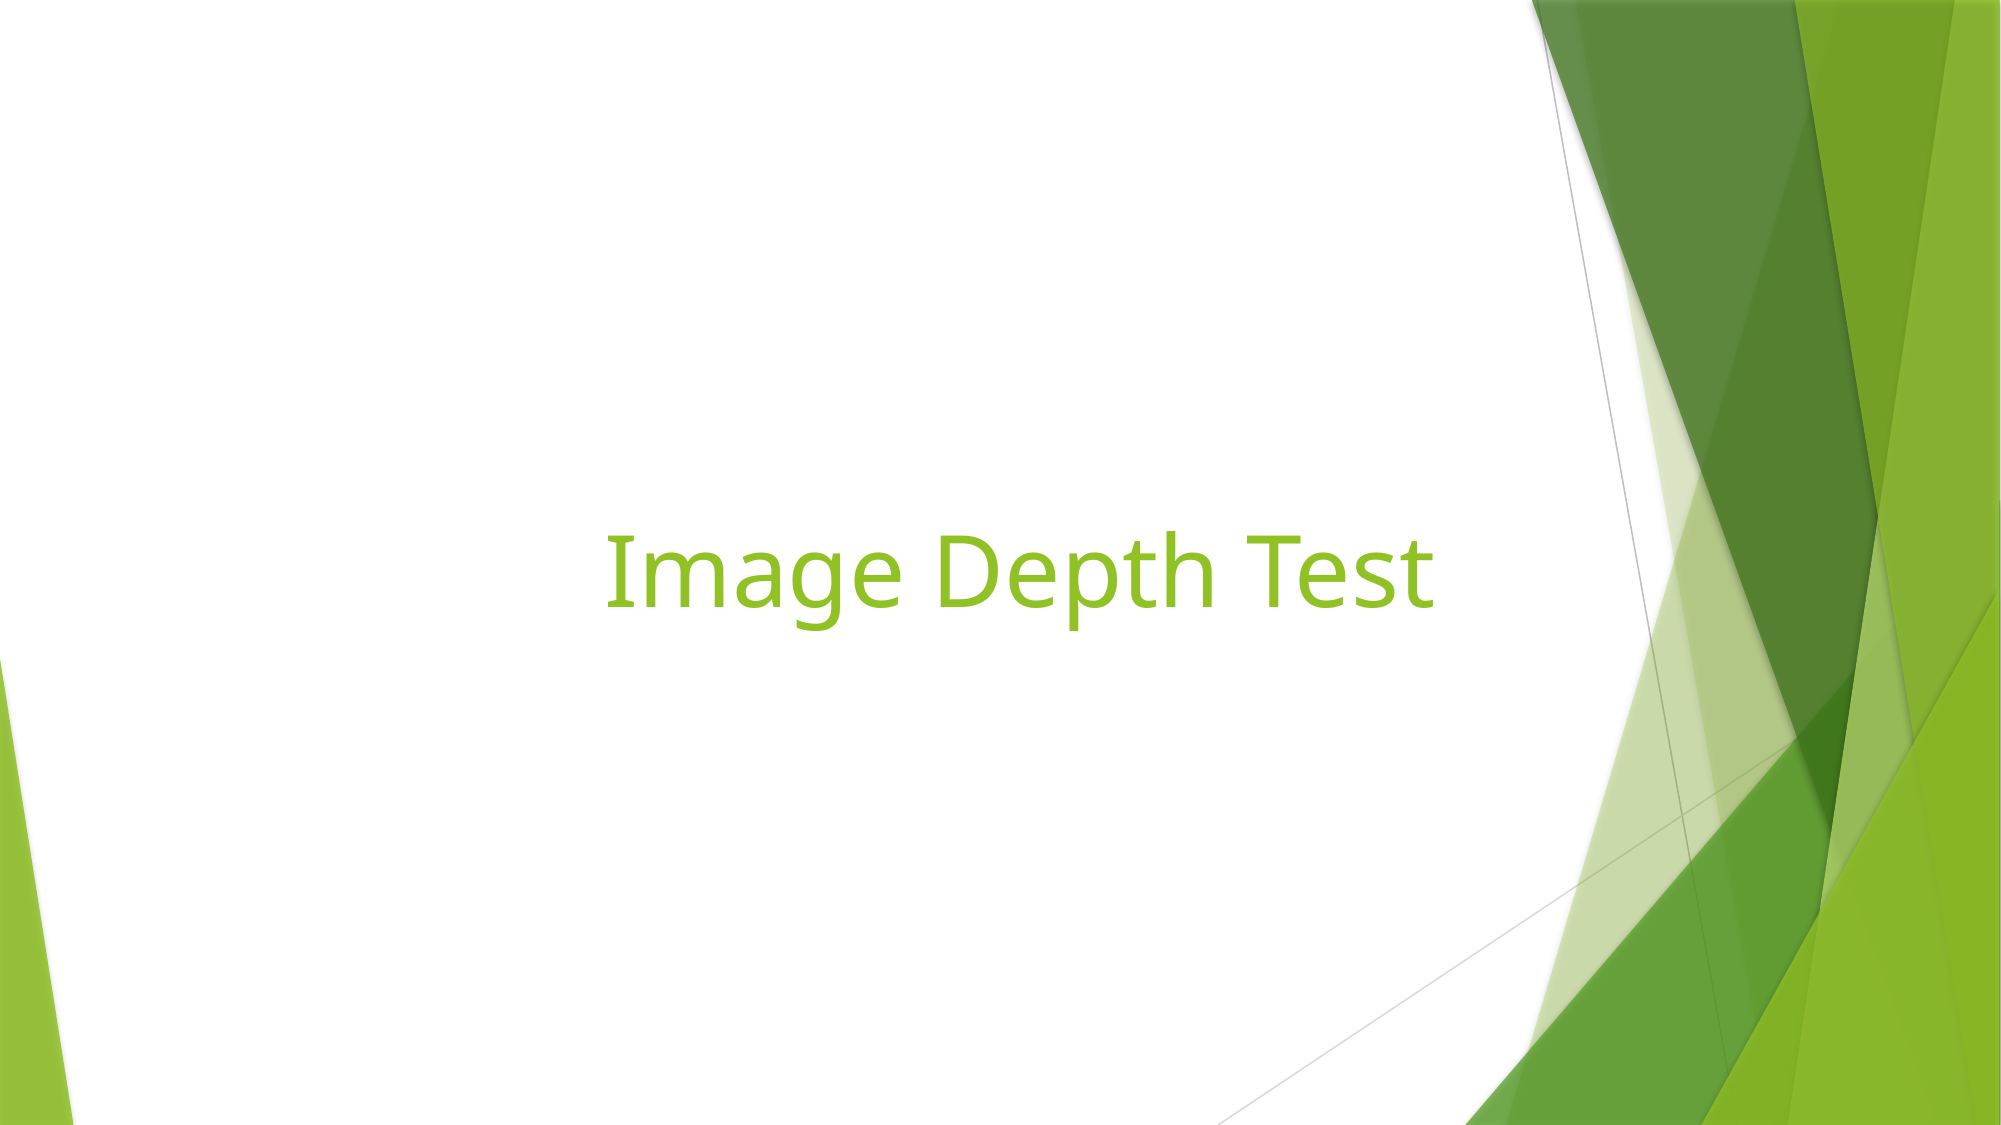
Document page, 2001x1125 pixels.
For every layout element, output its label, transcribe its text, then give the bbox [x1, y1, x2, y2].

title Image Depth Test [589, 500, 2000, 717]
